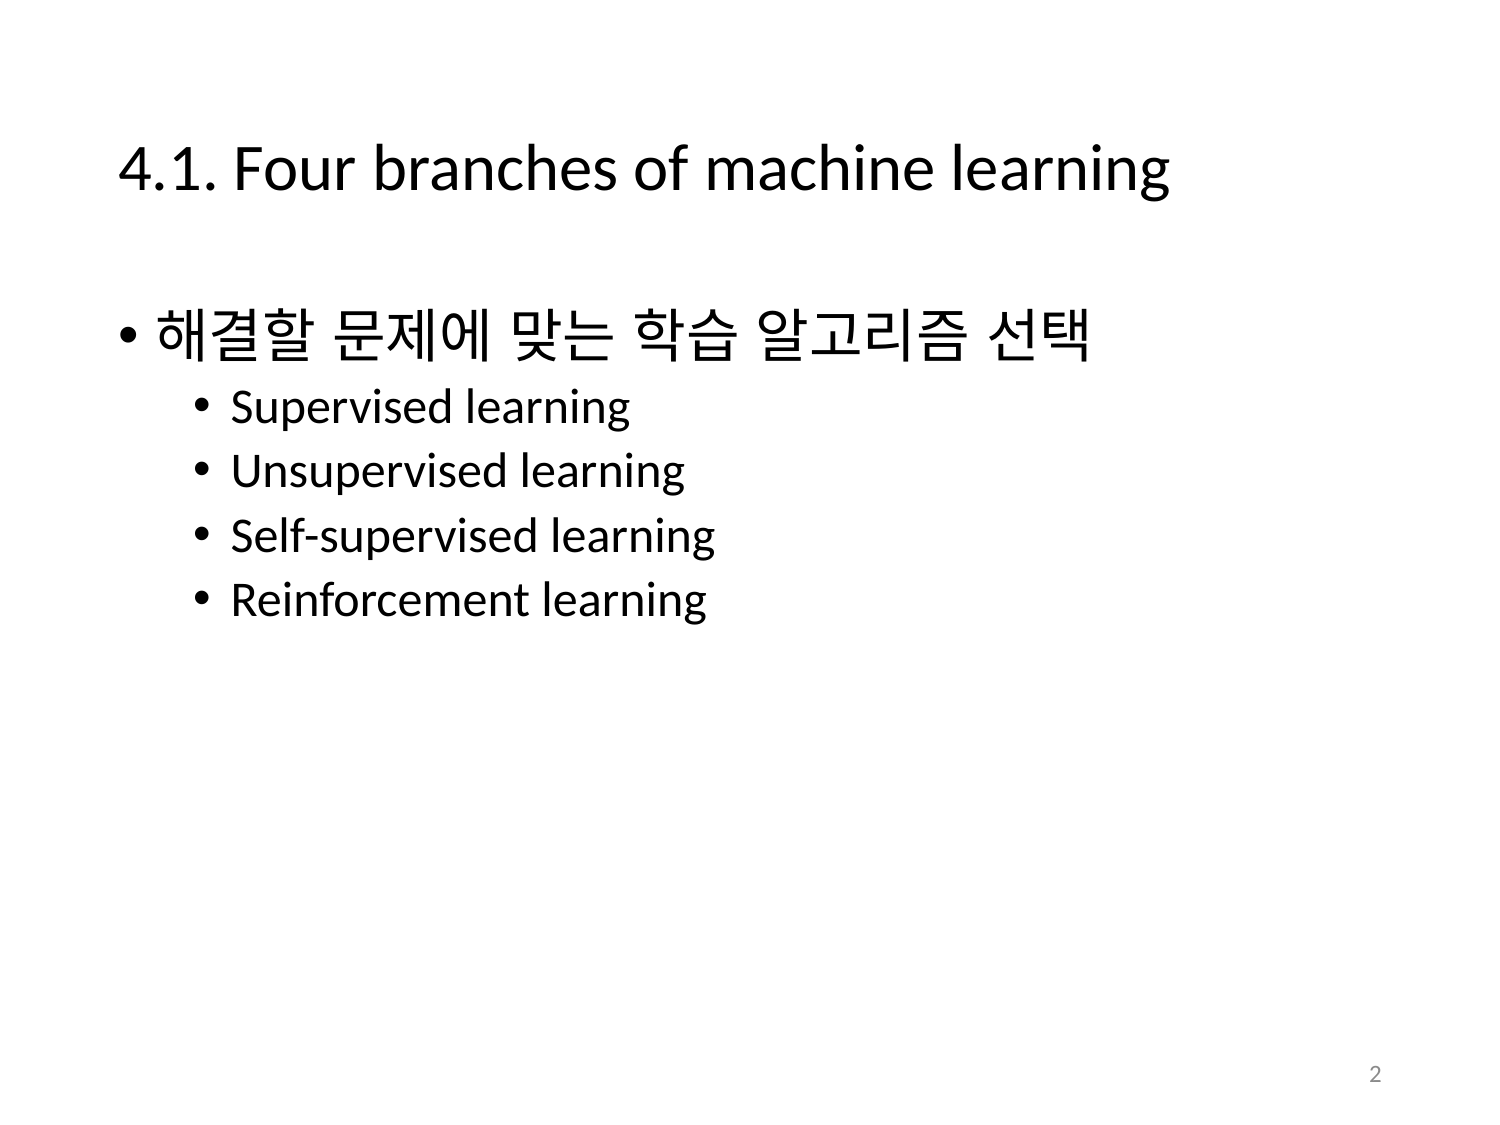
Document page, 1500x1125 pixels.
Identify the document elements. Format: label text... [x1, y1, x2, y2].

list 해결할 문제에 맞는 학습 알고리즘 선택 Supervised learning Unsupervised learning Self-supervised learning Reinforcement learning [103, 299, 1397, 1014]
slide_number 2 [1059, 1042, 1397, 1103]
title 4.1. Four branches of machine learning [103, 59, 1397, 278]
